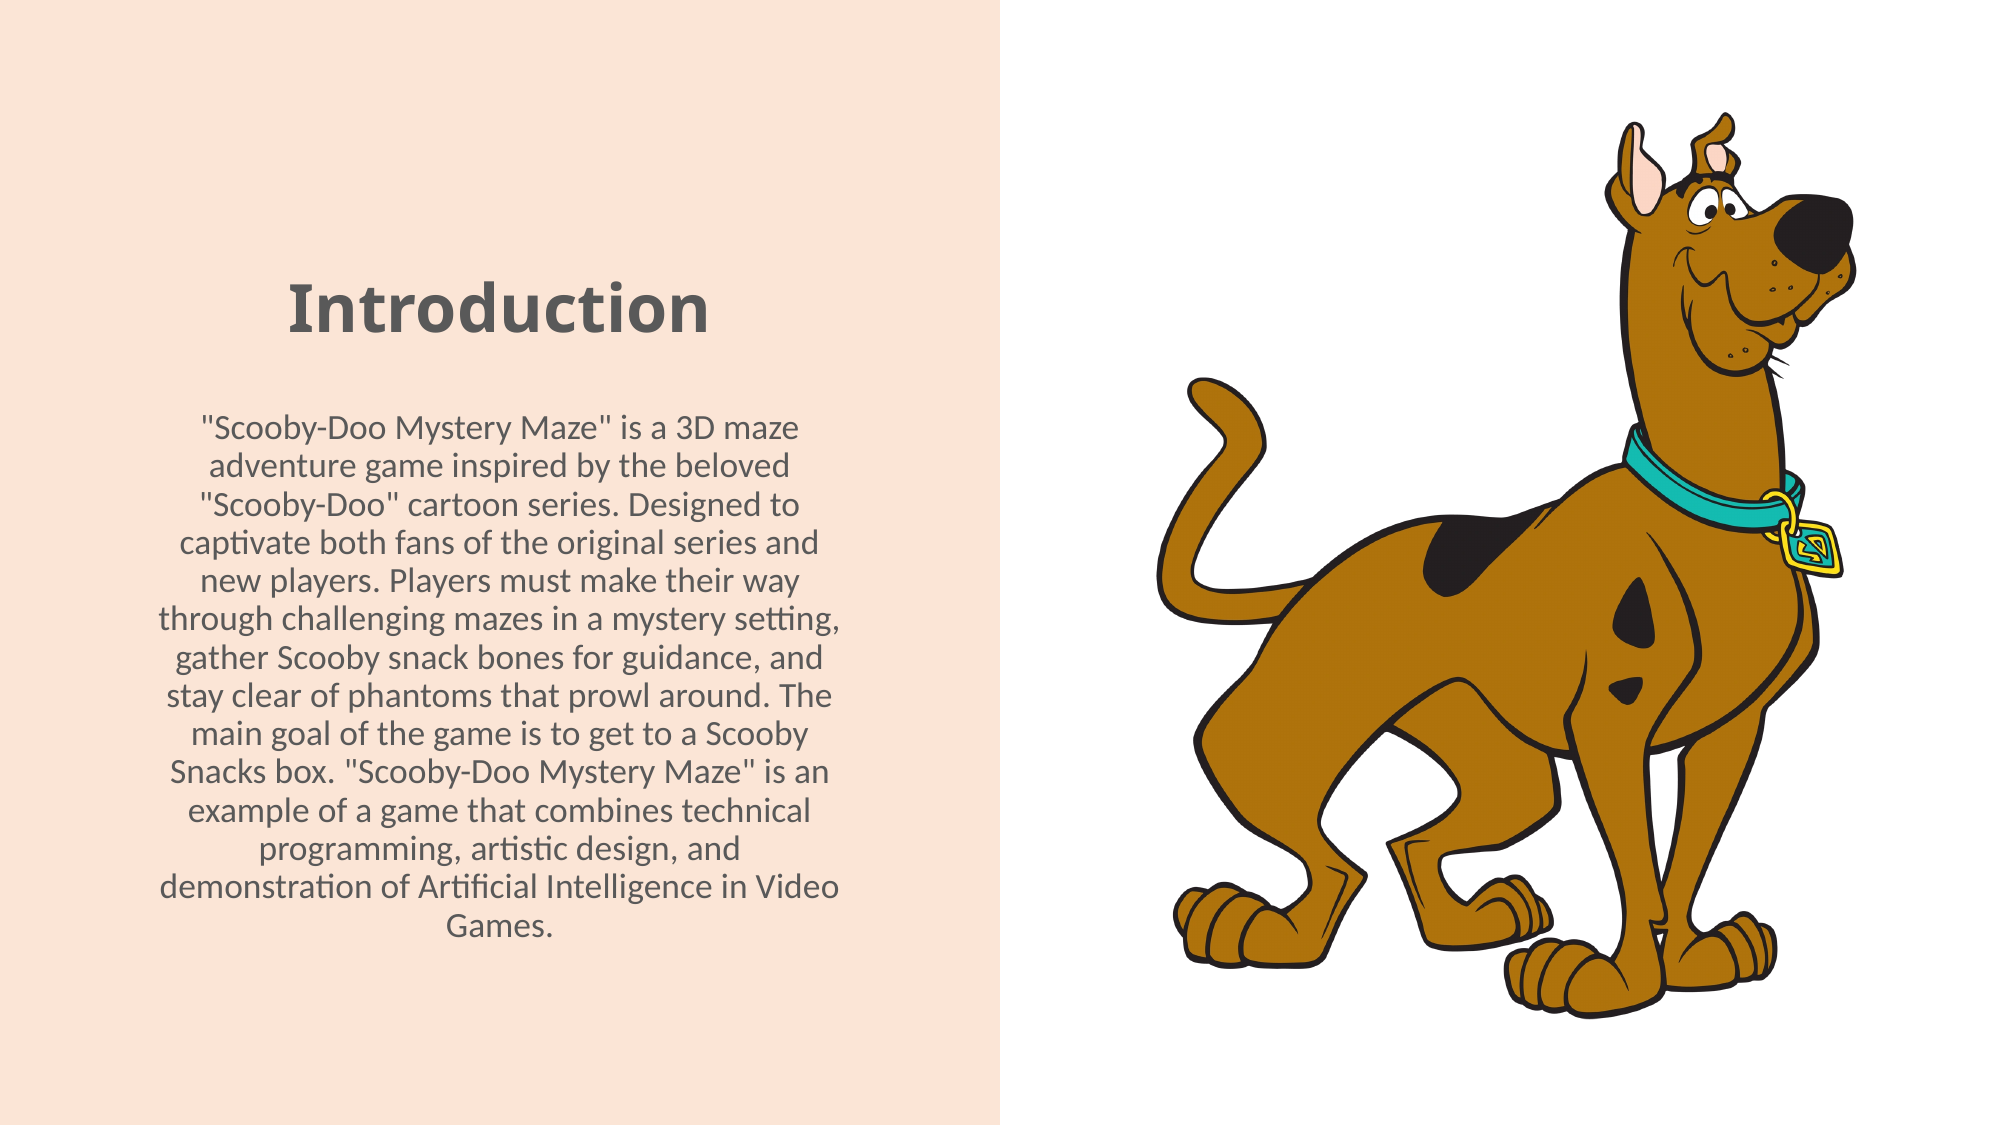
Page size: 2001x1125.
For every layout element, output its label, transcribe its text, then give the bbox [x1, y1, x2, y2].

text_box [0, 0, 1001, 1125]
title Introduction [142, 112, 858, 355]
list "Scooby-Doo Mystery Maze" is a 3D maze adventure game inspired by the beloved "Scooby-Doo" cartoon series. Designed to captivate both fans of the original series and new players. Players must make their way through challenging mazes in a mystery setting, gather Scooby snack bones for guidance, and stay clear of phantoms that prowl around. The main goal of the game is to get to a Scooby Snacks box. "Scooby-Doo Mystery Maze" is an example of a game that combines technical programming, artistic design, and demonstration of Artificial Intelligence in Video Games. [142, 401, 858, 1020]
picture [1155, 112, 1857, 1020]
text_box [1001, 0, 2000, 1125]
